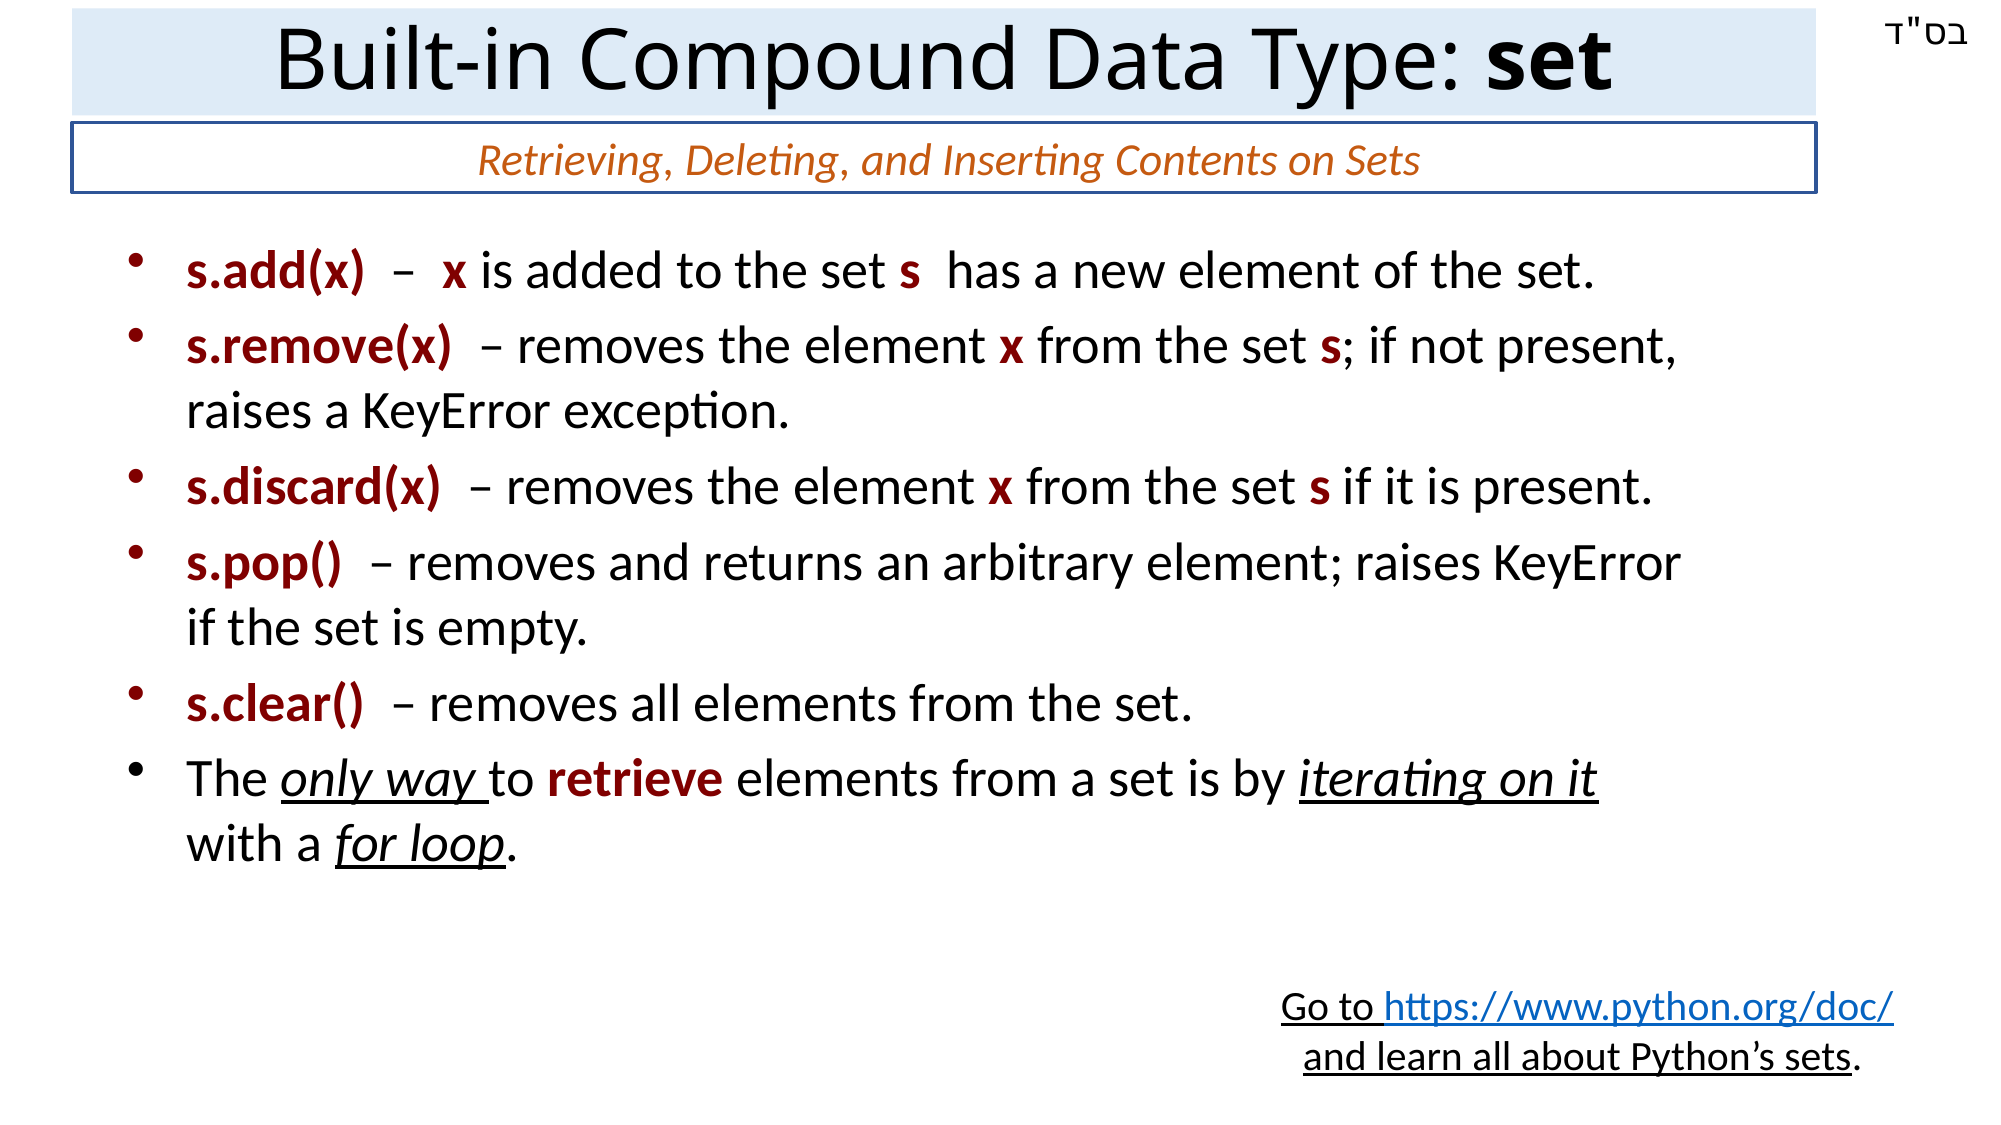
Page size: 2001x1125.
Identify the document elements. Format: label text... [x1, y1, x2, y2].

text_box Go to https://www.python.org/doc/ and learn all about Python’s sets. [1197, 971, 1977, 1087]
text_box s.add(x) – x is added to the set s has a new element of the set. s.remove(x) – removes the element x from the set s; if not present, raises a KeyError exception. s.discard(x) – removes the element x from the set s if it is present. s.pop() – removes and returns an arbitrary element; raises KeyError if the set is empty. s.clear() – removes all elements from the set. The only way to retrieve elements from a set is by iterating on it with a for loop. [111, 226, 1714, 939]
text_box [72, 8, 1816, 194]
